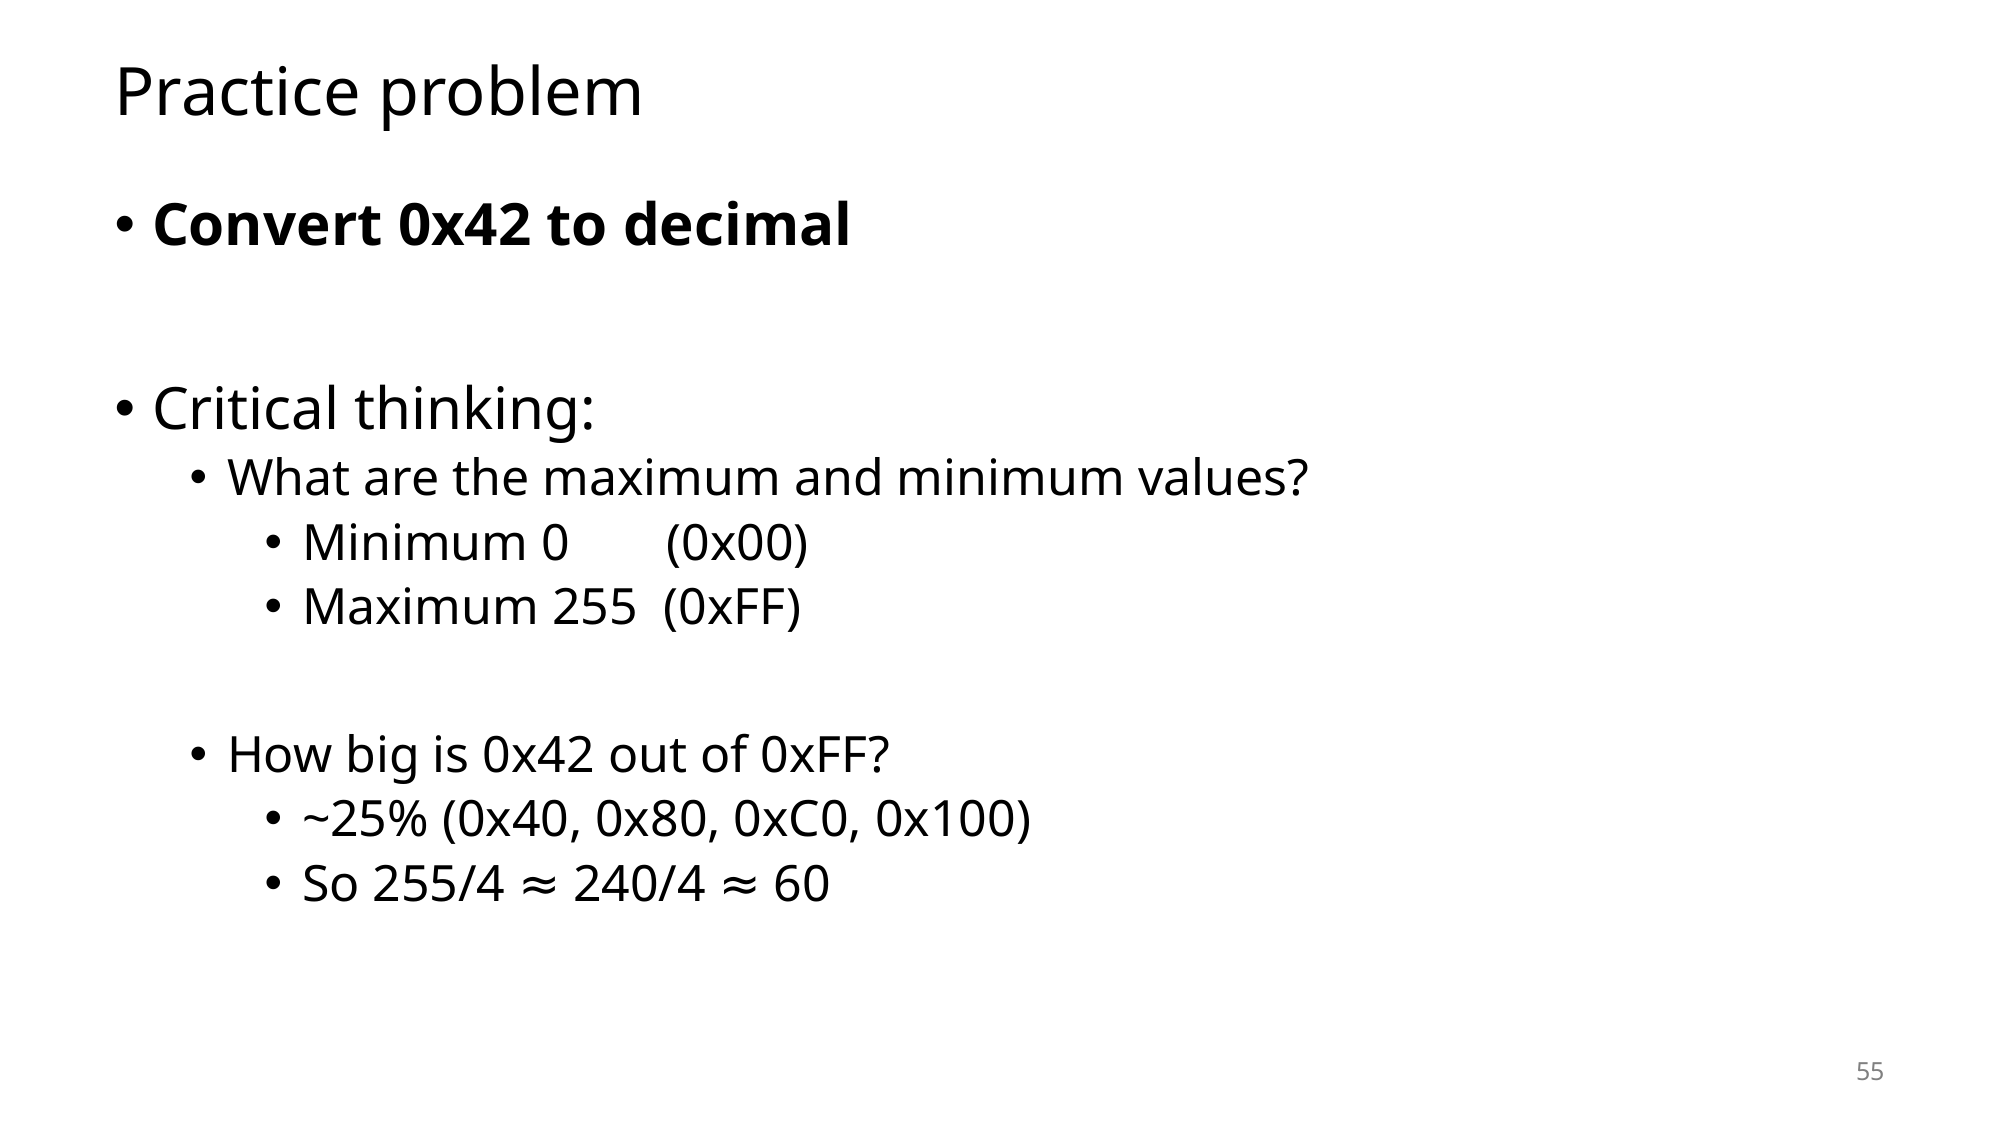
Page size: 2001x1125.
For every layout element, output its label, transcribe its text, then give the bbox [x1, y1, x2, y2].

slide_number 55 [1749, 1042, 1900, 1103]
title Practice problem [99, 37, 1900, 150]
list Convert 0x42 to decimal Critical thinking: What are the maximum and minimum values? Minimum 0 (0x00) Maximum 255 (0xFF) How big is 0x42 out of 0xFF? ~25% (0x40, 0x80, 0xC0, 0x100) So 255/4 ≈ 240/4 ≈ 60 [99, 187, 1900, 1013]
